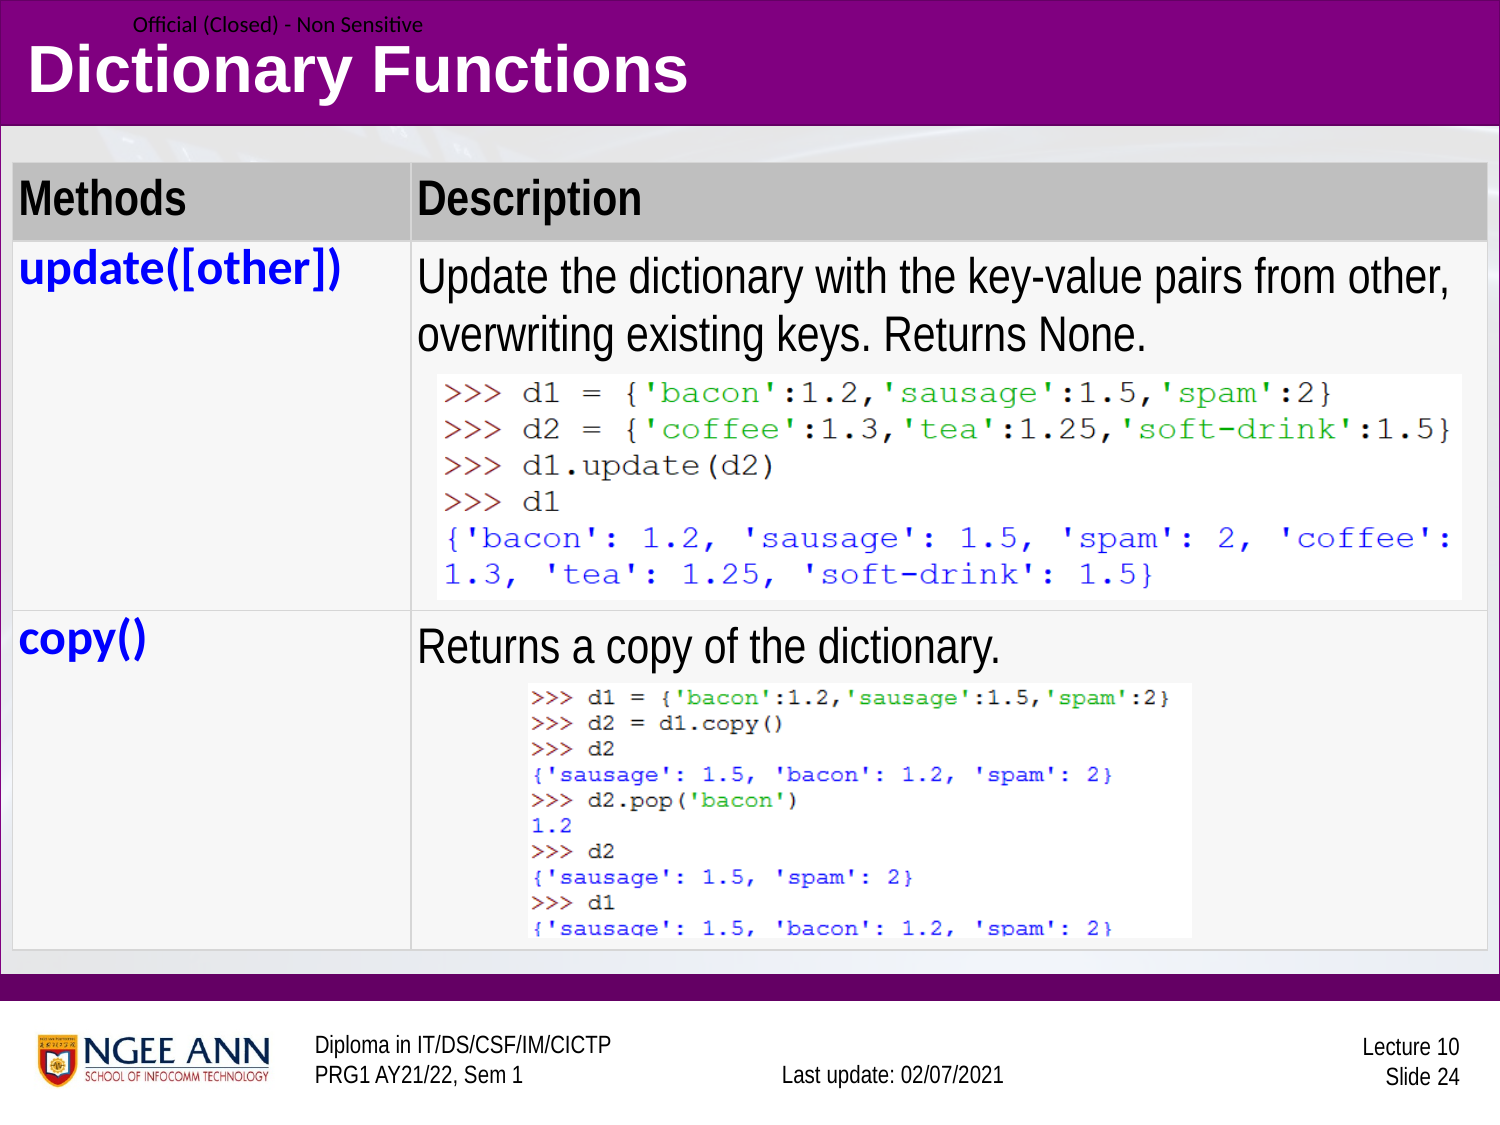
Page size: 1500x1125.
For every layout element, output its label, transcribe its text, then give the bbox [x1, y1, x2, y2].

picture [527, 682, 1193, 939]
table_cell update([other]) [13, 242, 410, 610]
table_cell Update the dictionary with the key-value pairs from other, overwriting existing keys. Returns None. [412, 242, 1487, 610]
table_cell Returns a copy of the dictionary. [412, 611, 1487, 949]
title Dictionary Functions [12, 19, 1488, 113]
picture [437, 374, 1462, 601]
table_header Methods [13, 163, 410, 240]
picture [12, 1012, 294, 1109]
table_header Description [412, 163, 1487, 240]
table_cell copy() [13, 611, 410, 949]
